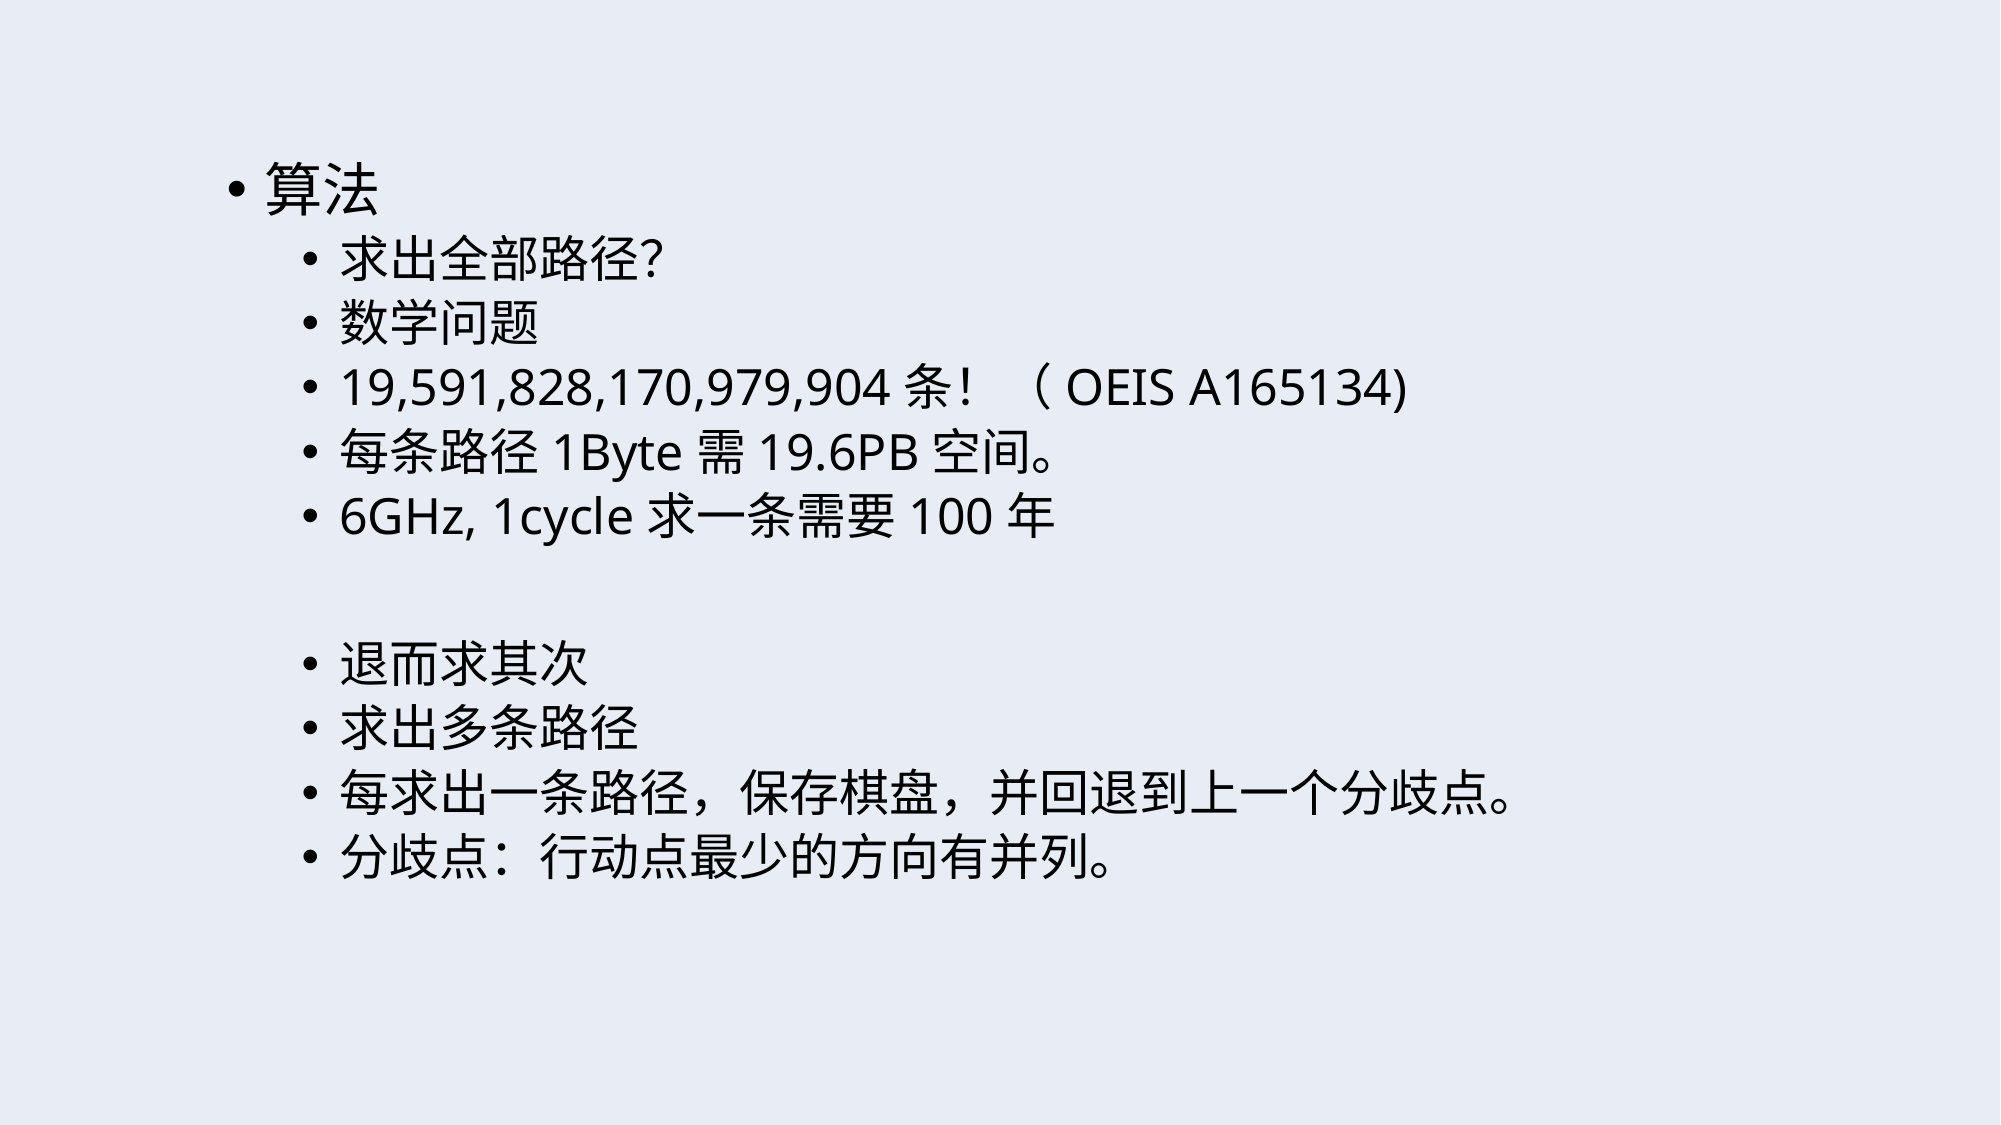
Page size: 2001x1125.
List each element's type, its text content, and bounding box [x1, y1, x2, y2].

list 算法 求出全部路径？ 数学问题 19,591,828,170,979,904条！（OEIS A165134) 每条路径1Byte需19.6PB空间。 6GHz, 1cycle求一条需要100年 退而求其次 求出多条路径 每求出一条路径，保存棋盘，并回退到上一个分歧点。 分歧点：行动点最少的方向有并列。 [211, 153, 1771, 1013]
